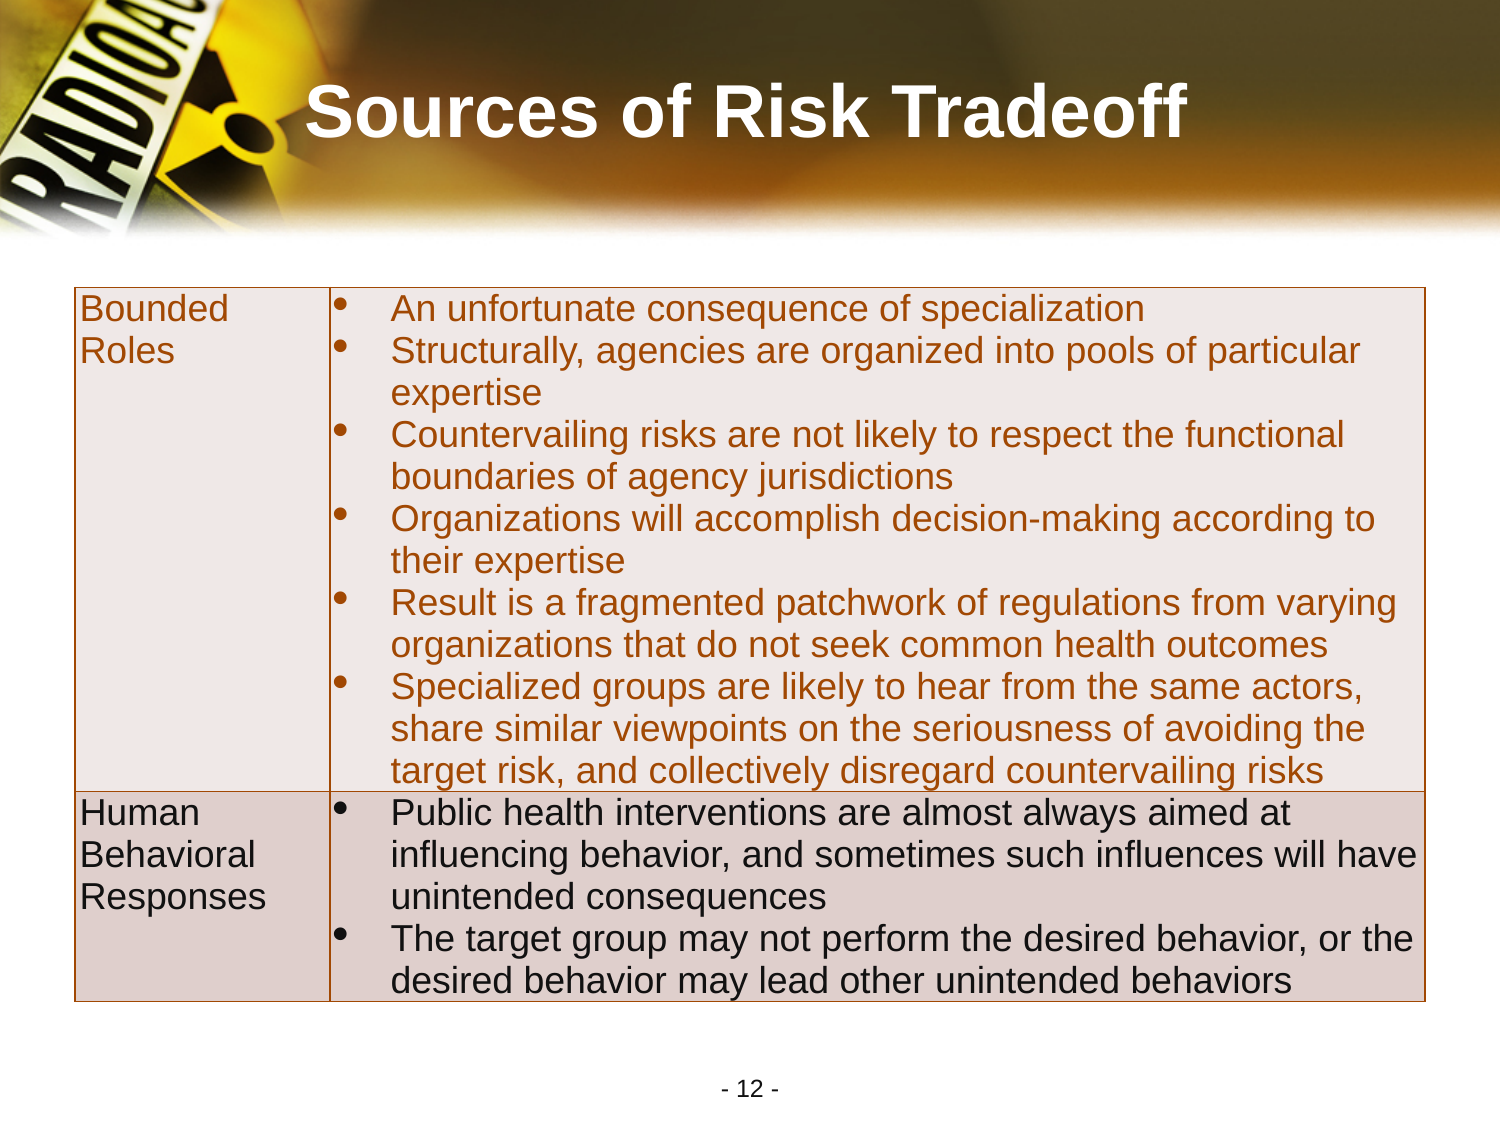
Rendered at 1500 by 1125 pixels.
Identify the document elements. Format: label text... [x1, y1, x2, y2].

table_cell Human Behavioral Responses [76, 792, 329, 1001]
table_header An unfortunate consequence of specialization Structurally, agencies are organized into pools of particular expertise Countervailing risks are not likely to respect the functional boundaries of agency jurisdictions Organizations will accomplish decision-making according to their expertise Result is a fragmented patchwork of regulations from varying organizations that do not seek common health outcomes Specialized groups are likely to hear from the same actors, share similar viewpoints on the seriousness of avoiding the target risk, and collectively disregard countervailing risks [331, 288, 1424, 791]
picture [0, 0, 1500, 1065]
slide_number - 12 - [0, 1065, 1500, 1125]
title Sources of Risk Tradeoff [289, 65, 1471, 150]
table_cell Public health interventions are almost always aimed at influencing behavior, and sometimes such influences will have unintended consequences The target group may not perform the desired behavior, or the desired behavior may lead other unintended behaviors [331, 792, 1424, 1001]
table_header Bounded Roles [76, 288, 329, 791]
